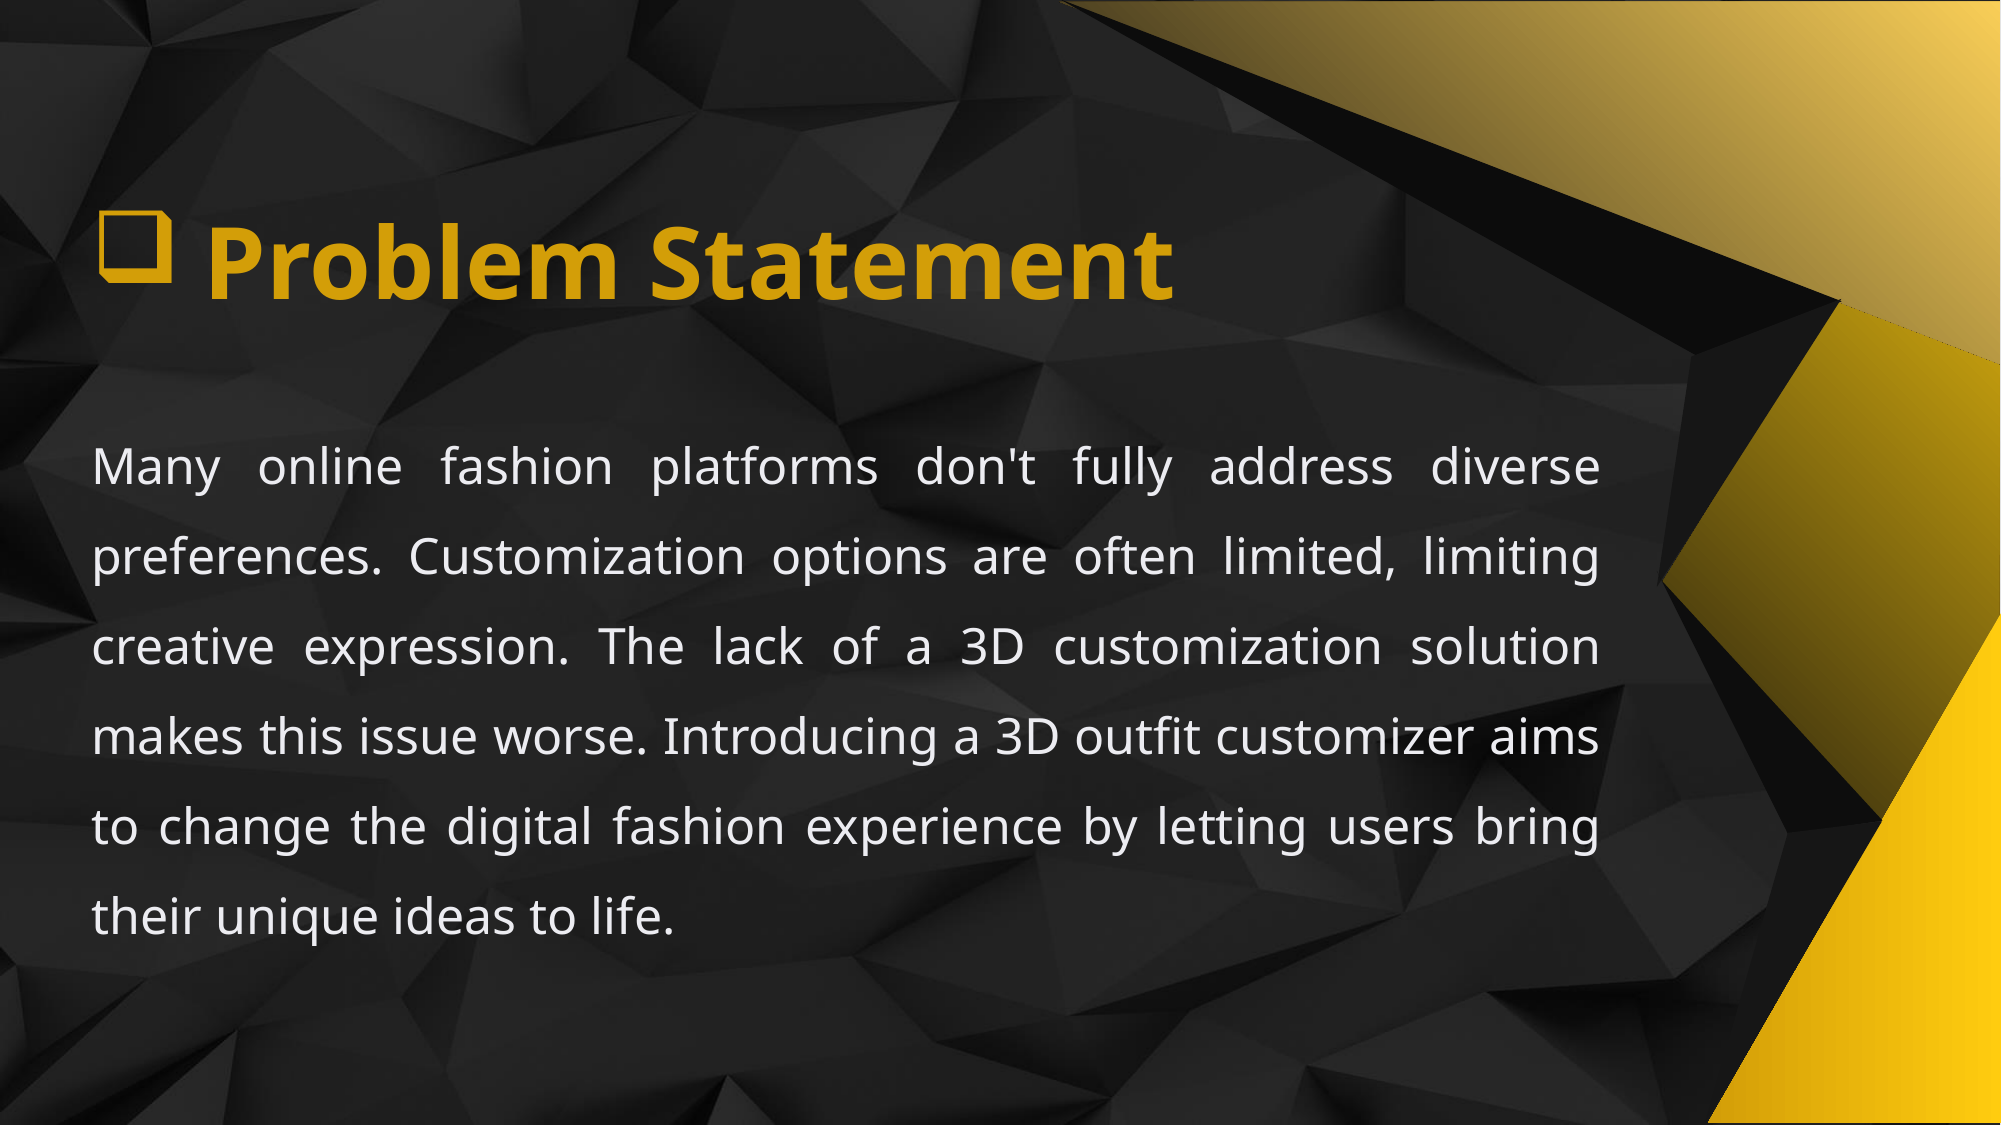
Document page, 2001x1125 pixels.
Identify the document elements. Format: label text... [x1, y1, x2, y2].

picture [0, 0, 2001, 1125]
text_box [1059, 0, 2000, 1124]
text_box Problem Statement [76, 192, 1054, 327]
text_box Many online fashion platforms don't fully address diverse preferences. Customization options are often limited, limiting creative expression. The lack of a 3D customization solution makes this issue worse. Introducing a 3D outfit customizer aims to change the digital fashion experience by letting users bring their unique ideas to life. [76, 396, 1054, 952]
